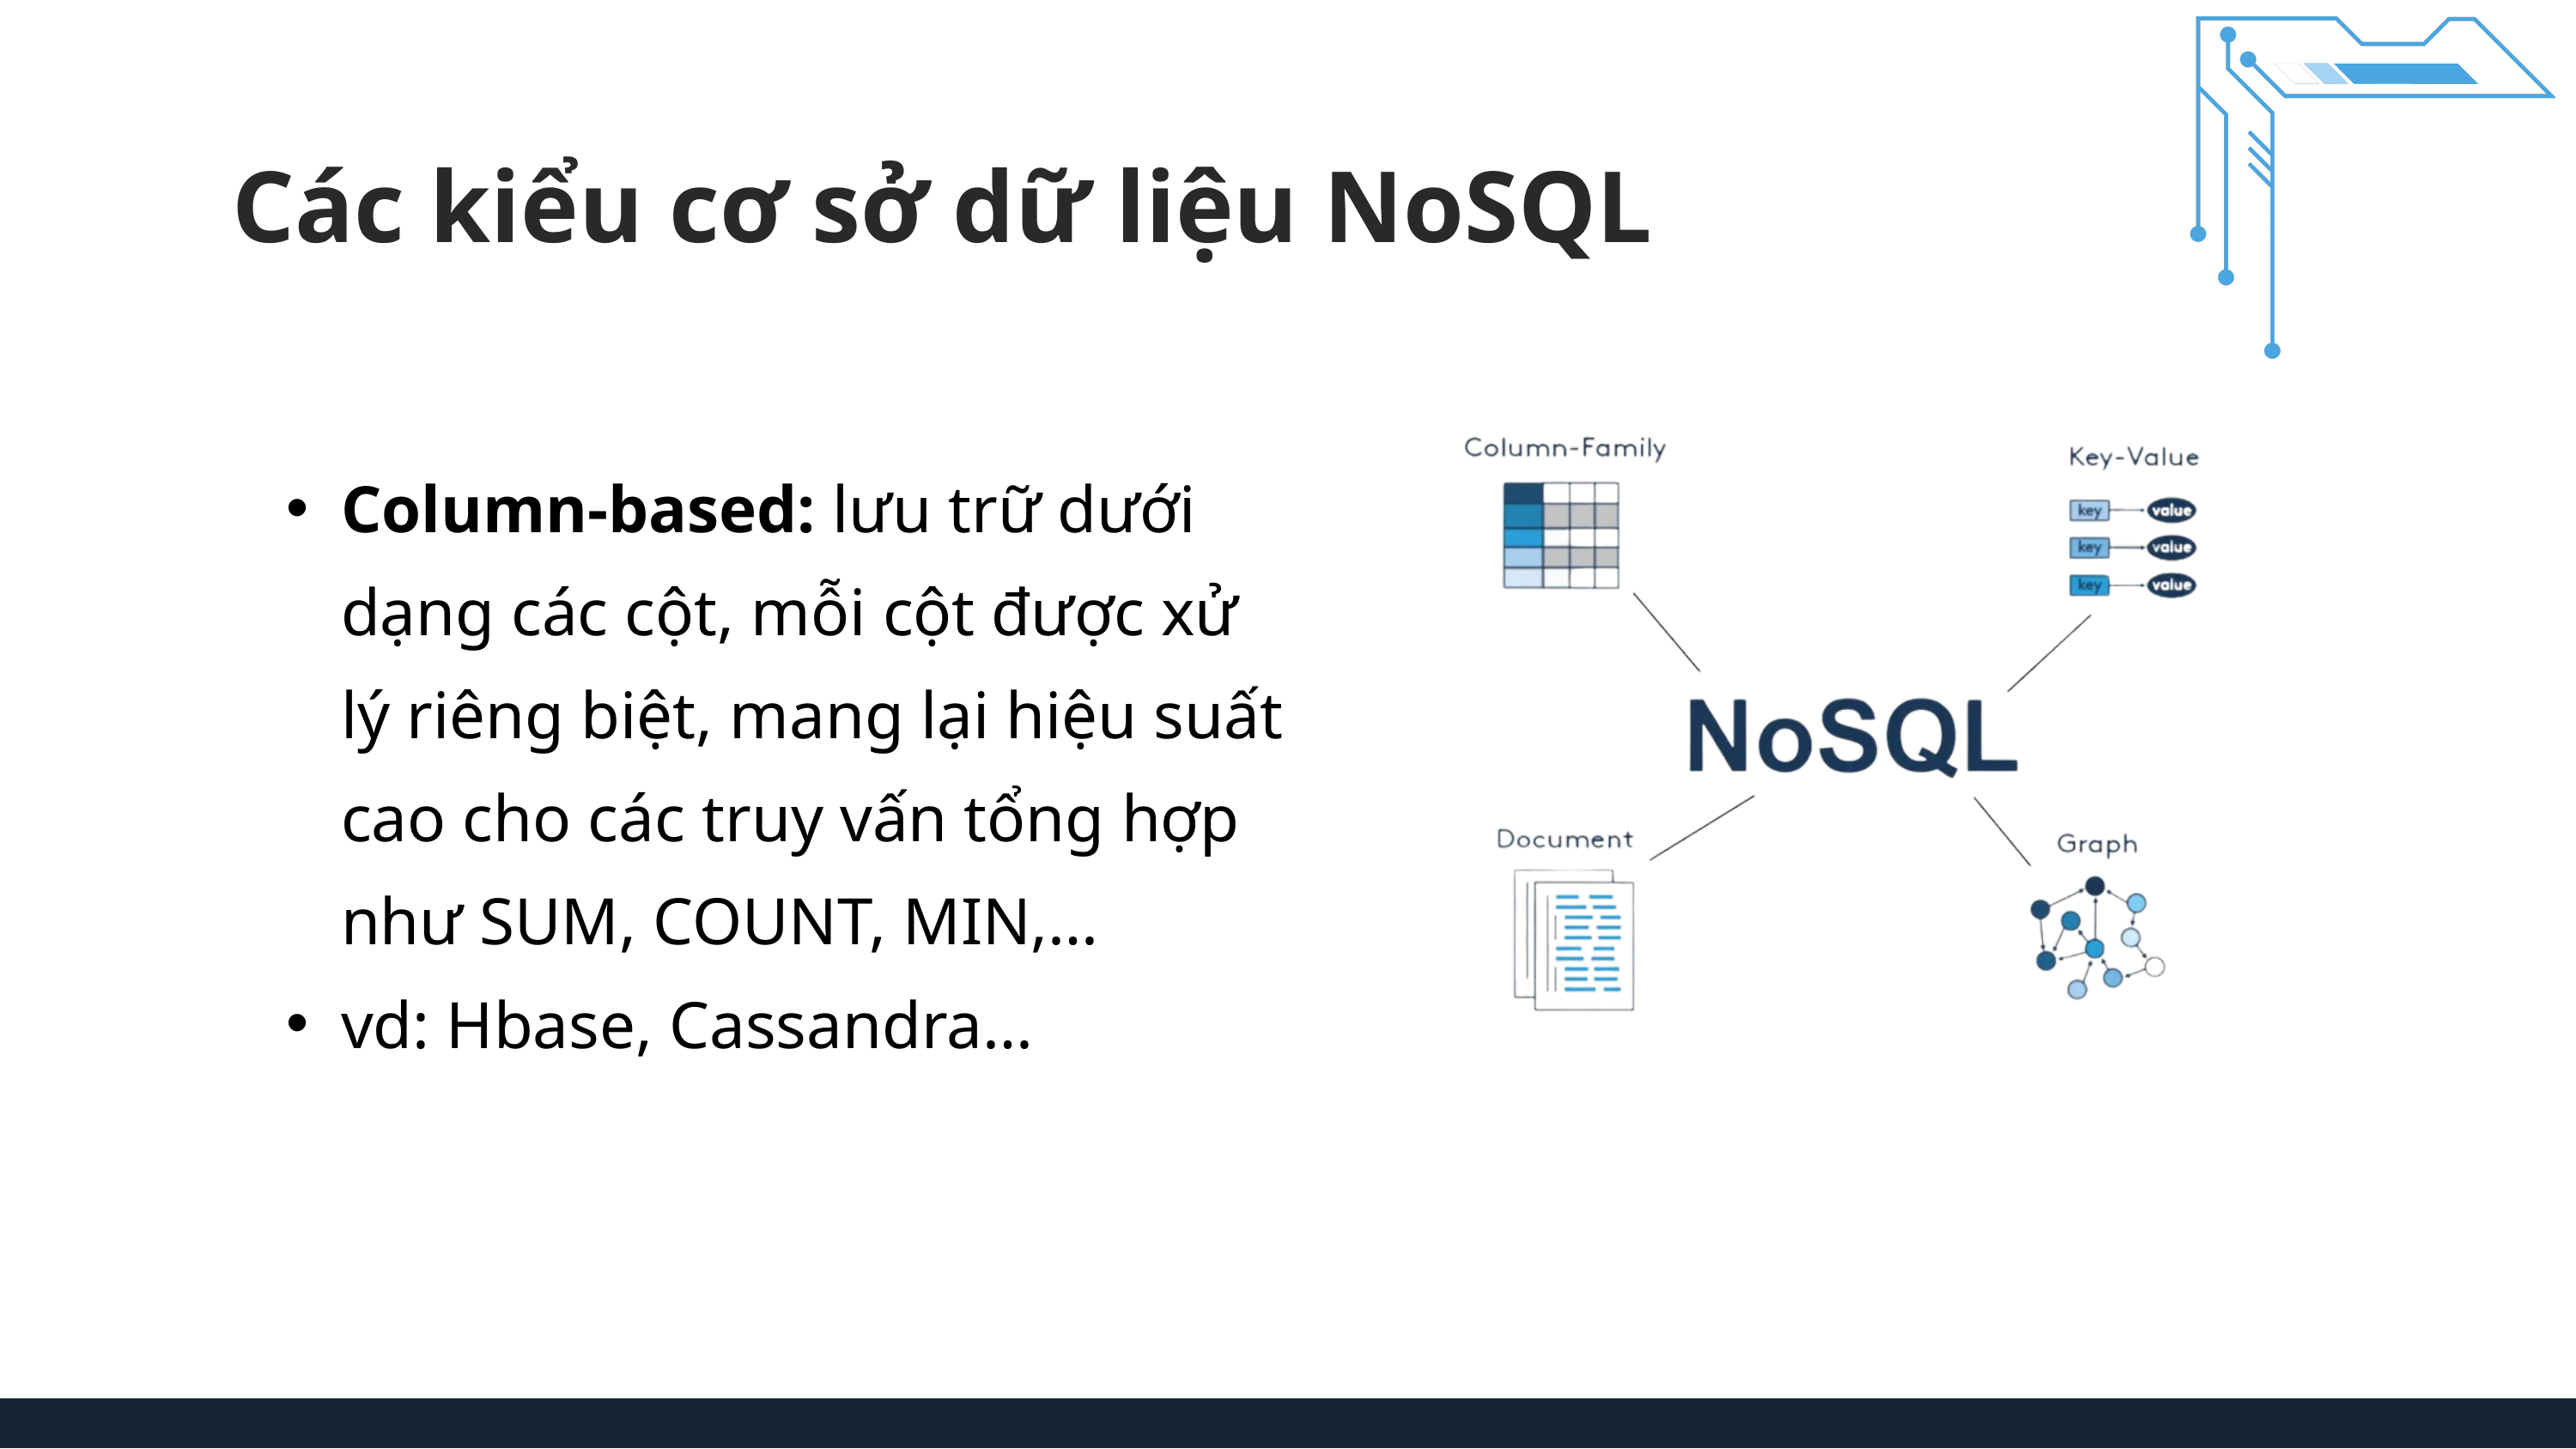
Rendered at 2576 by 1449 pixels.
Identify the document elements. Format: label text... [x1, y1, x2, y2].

text_box [1388, 371, 2320, 1106]
text_box Các kiểu cơ sở dữ liệu NoSQL [232, 147, 2190, 263]
text_box [2190, 16, 2556, 359]
text_box Column-based: lưu trữ dưới dạng các cột, mỗi cột được xử lý riêng biệt, mang lại hiệu suất cao cho các truy vấn tổng hợp như SUM, COUNT, MIN,… vd: Hbase, Cassandra… [232, 398, 1288, 1371]
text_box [0, 1398, 2576, 1449]
